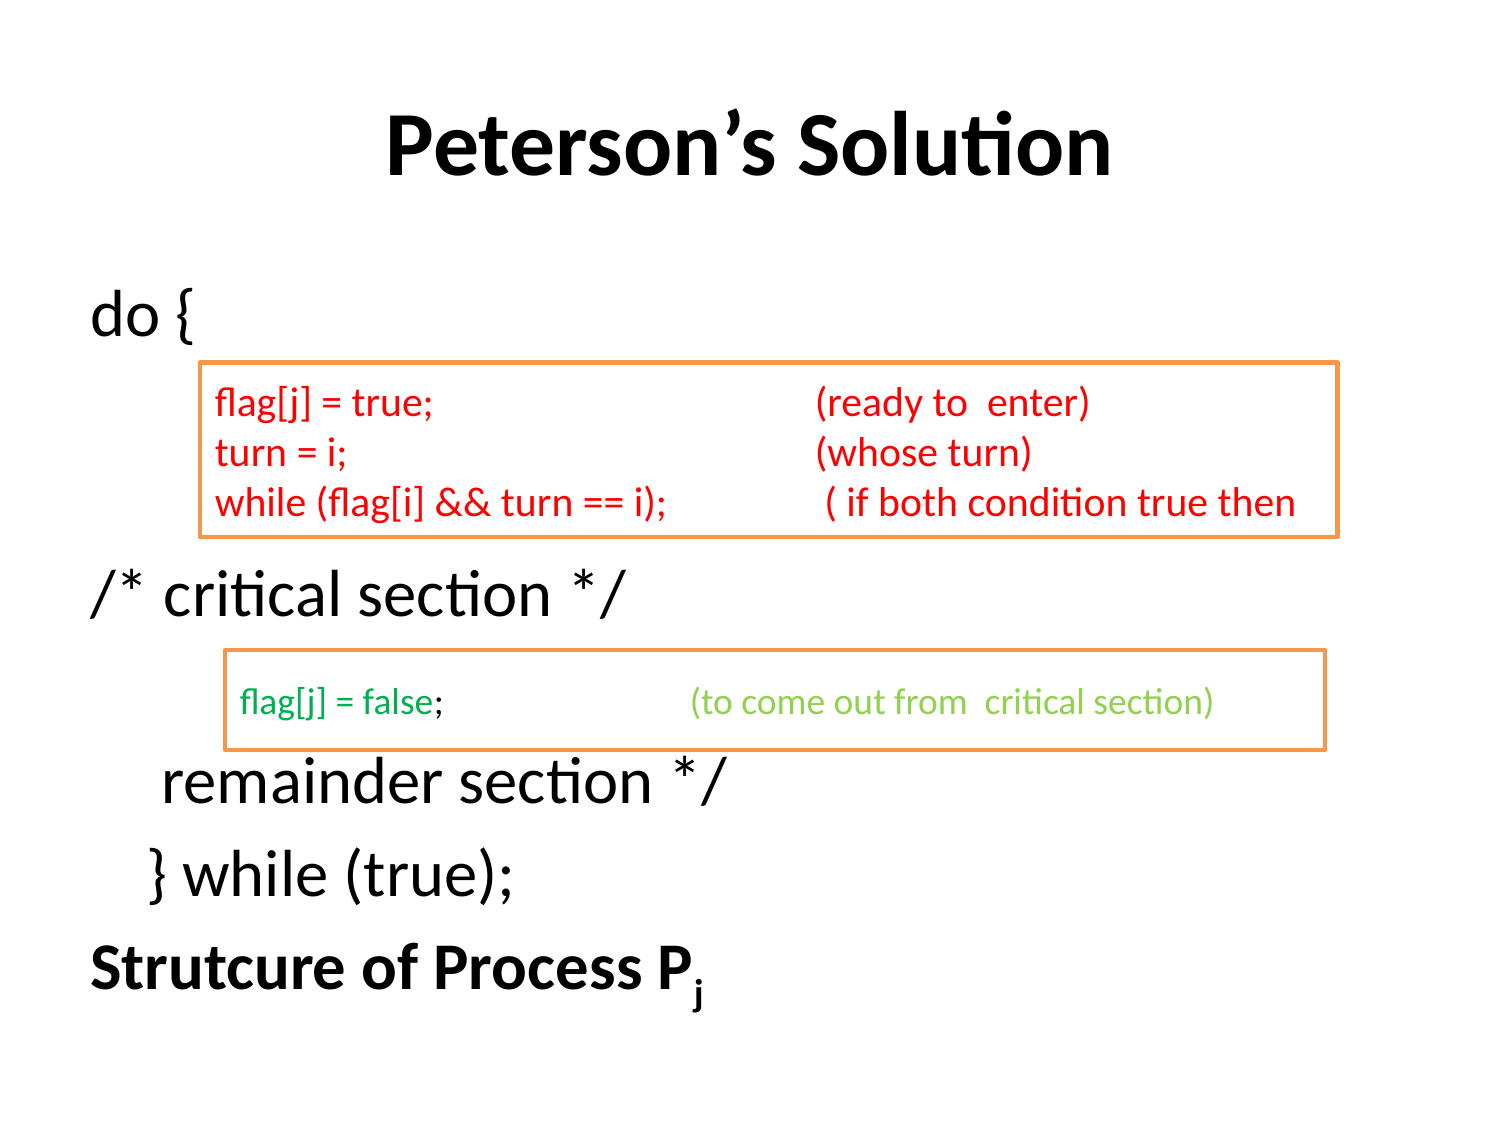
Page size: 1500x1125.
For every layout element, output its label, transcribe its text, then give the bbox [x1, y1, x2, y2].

text_box flag[j] = true; (ready to enter) turn = i; (whose turn) while (flag[i] && turn == i); ( if both condition true then [198, 360, 1340, 539]
text_box flag[j] = false; (to come out from critical section) [223, 648, 1327, 752]
list do { /* critical section */ remainder section */ } while (true); Strutcure of Process Pj [75, 262, 1425, 1005]
title Peterson’s Solution [75, 45, 1425, 233]
